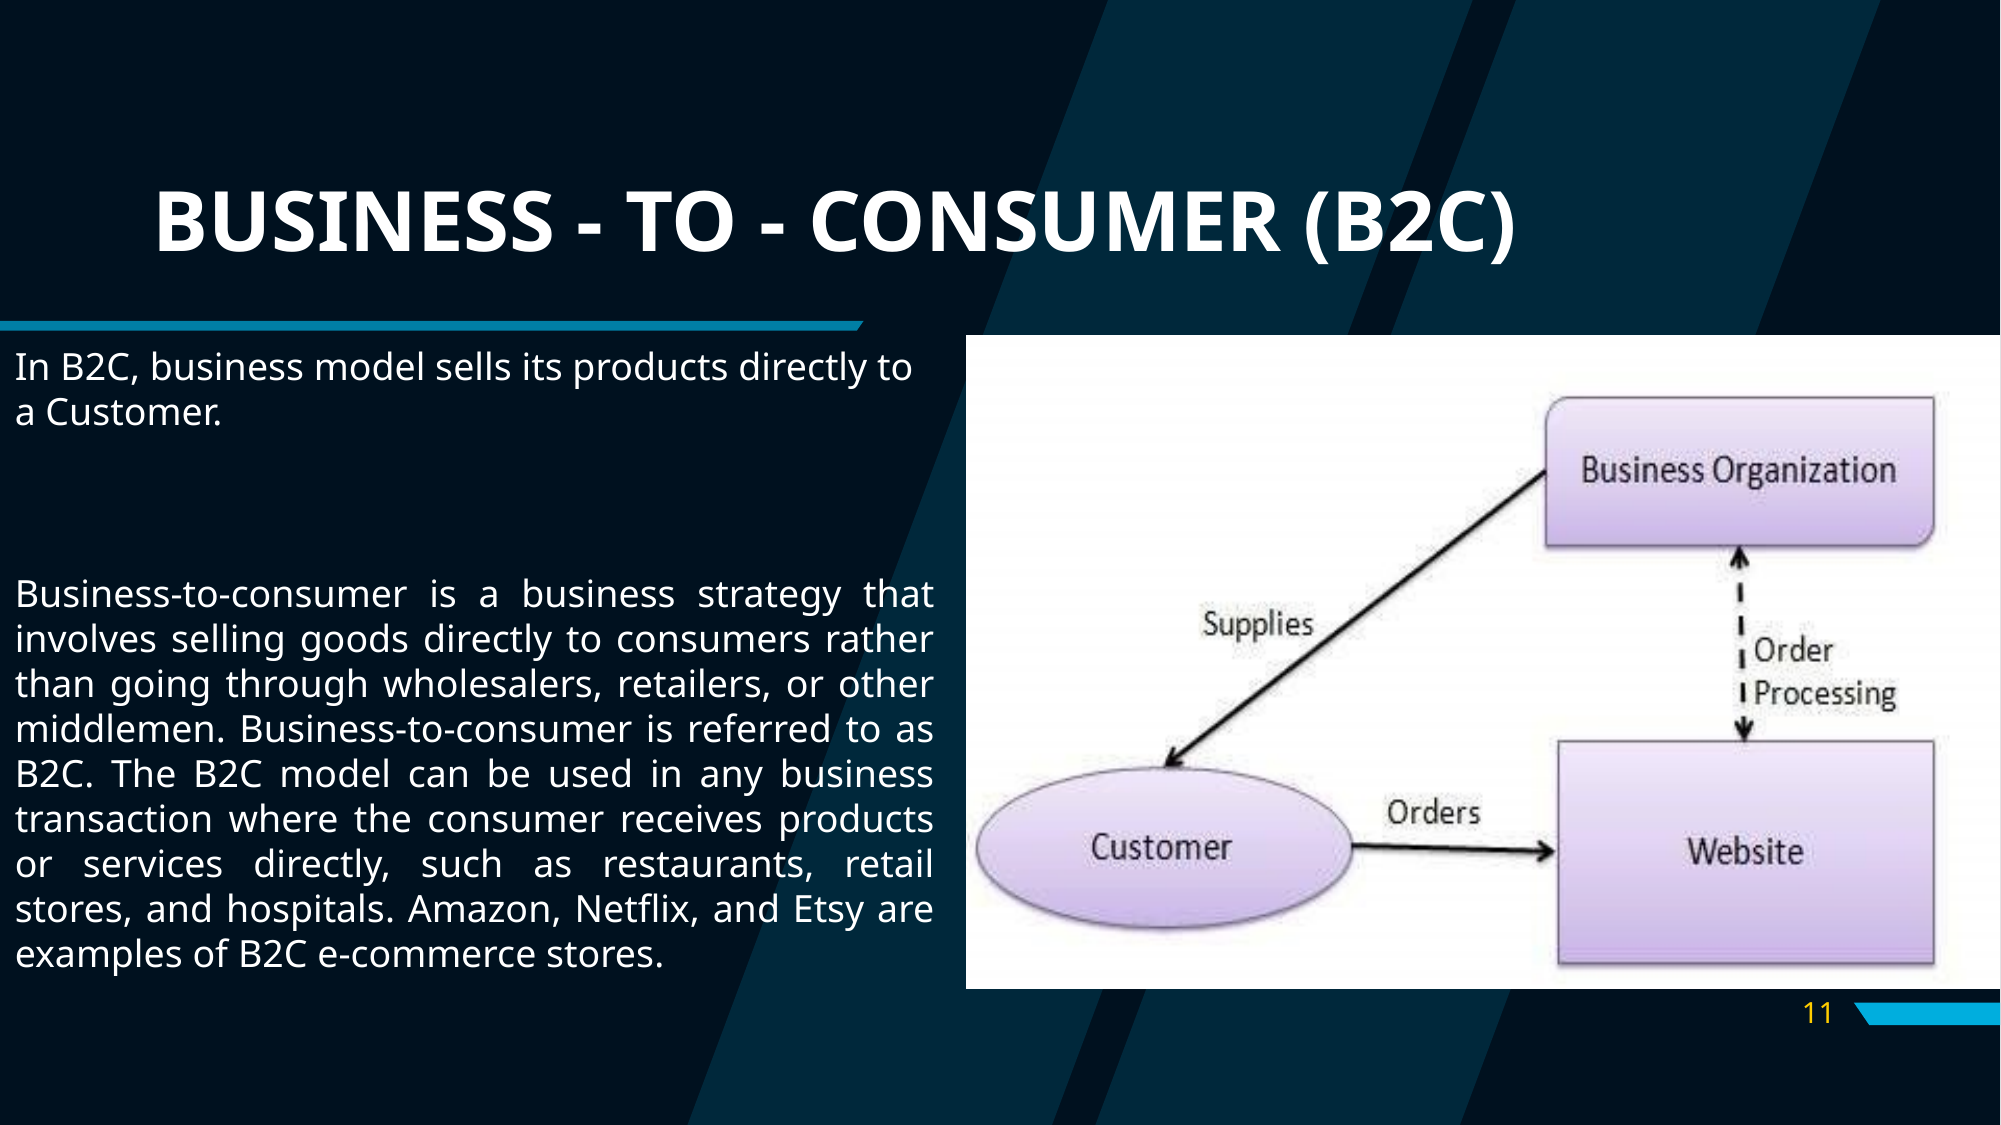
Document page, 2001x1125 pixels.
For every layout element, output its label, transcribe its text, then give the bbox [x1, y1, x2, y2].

slide_number 11 [1760, 989, 1851, 1045]
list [966, 335, 2000, 989]
text_box In B2C, business model sells its products directly to a Customer. [0, 335, 950, 440]
title BUSINESS - TO - CONSUMER (B2C) [137, 59, 1863, 278]
text_box Business-to-consumer is a business strategy that involves selling goods directly to consumers rather than going through wholesalers, retailers, or other middlemen. Business-to-consumer is referred to as B2C. The B2C model can be used in any business transaction where the consumer receives products or services directly, such as restaurants, retail stores, and hospitals. Amazon, Netflix, and Etsy are examples of B2C e-commerce stores. [0, 562, 950, 983]
